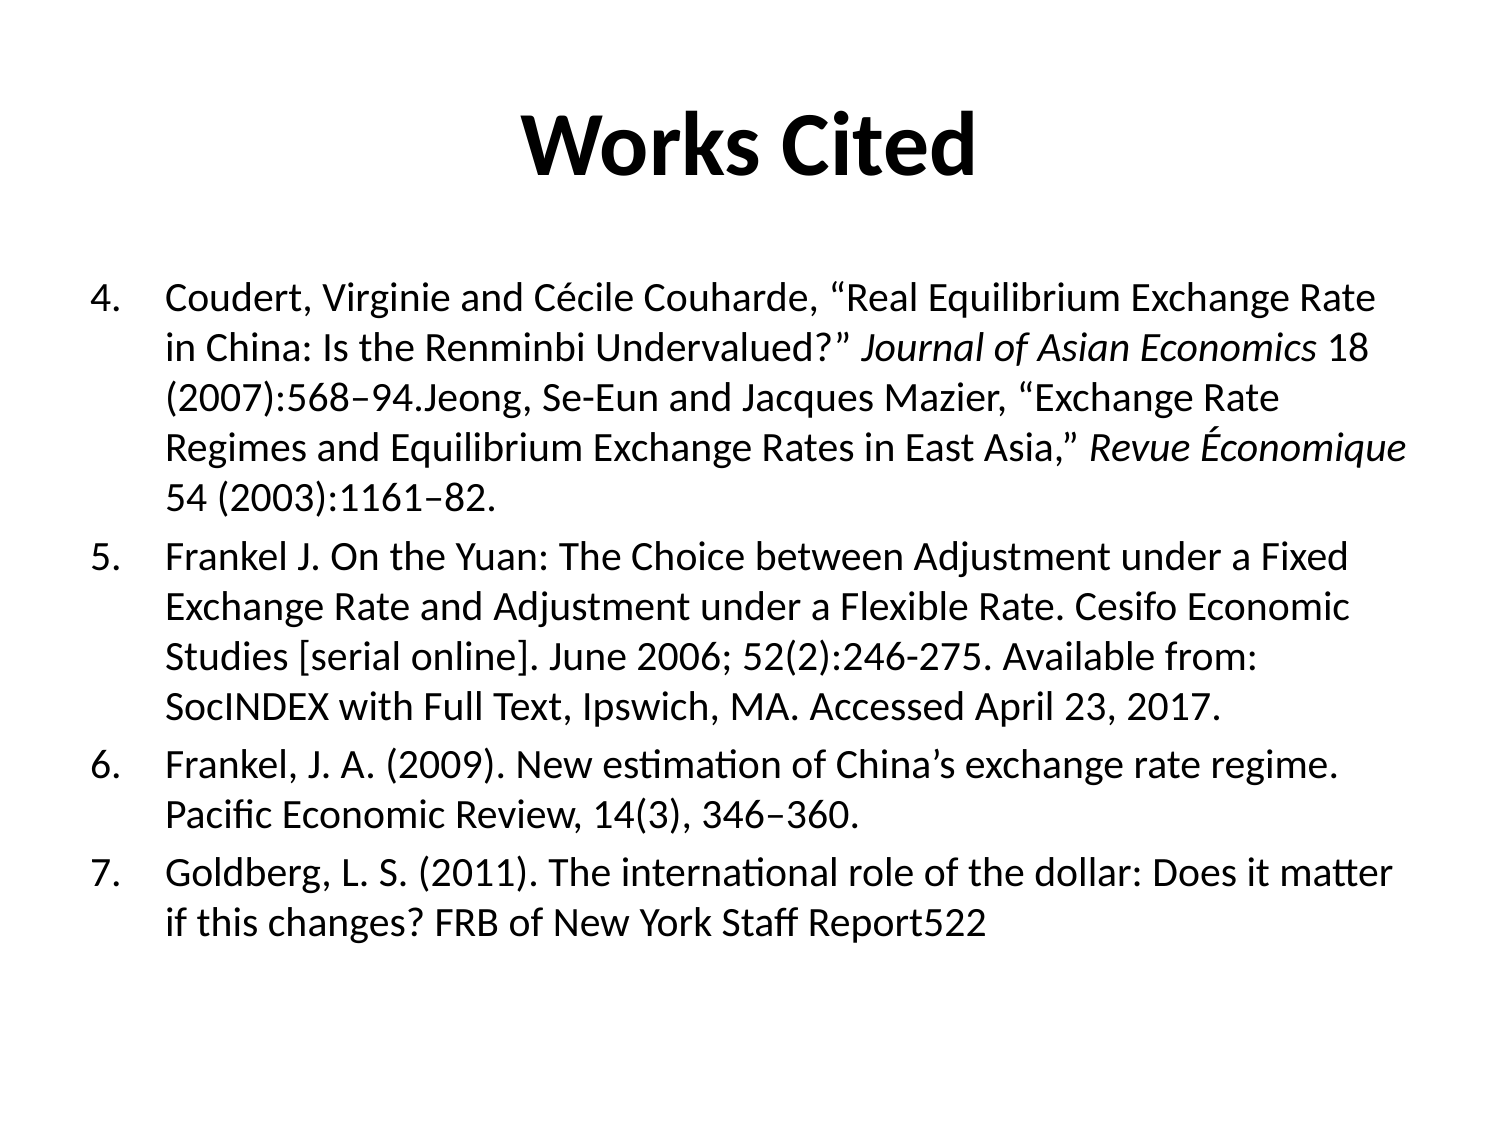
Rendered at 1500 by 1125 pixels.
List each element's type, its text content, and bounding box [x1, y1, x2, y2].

list Coudert, Virginie and Cécile Couharde, “Real Equilibrium Exchange Rate in China: Is the Renminbi Undervalued?” Journal of Asian Economics 18 (2007):568–94.Jeong, Se-Eun and Jacques Mazier, “Exchange Rate Regimes and Equilibrium Exchange Rates in East Asia,” Revue Économique 54 (2003):1161–82. Frankel J. On the Yuan: The Choice between Adjustment under a Fixed Exchange Rate and Adjustment under a Flexible Rate. Cesifo Economic Studies [serial online]. June 2006; 52(2):246-275. Available from: SocINDEX with Full Text, Ipswich, MA. Accessed April 23, 2017. Frankel, J. A. (2009). New estimation of China’s exchange rate regime. Pacific Economic Review, 14(3), 346–360. Goldberg, L. S. (2011). The international role of the dollar: Does it matter if this changes? FRB of New York Staff Report522 [74, 262, 1426, 1006]
title Works Cited [74, 44, 1426, 233]
